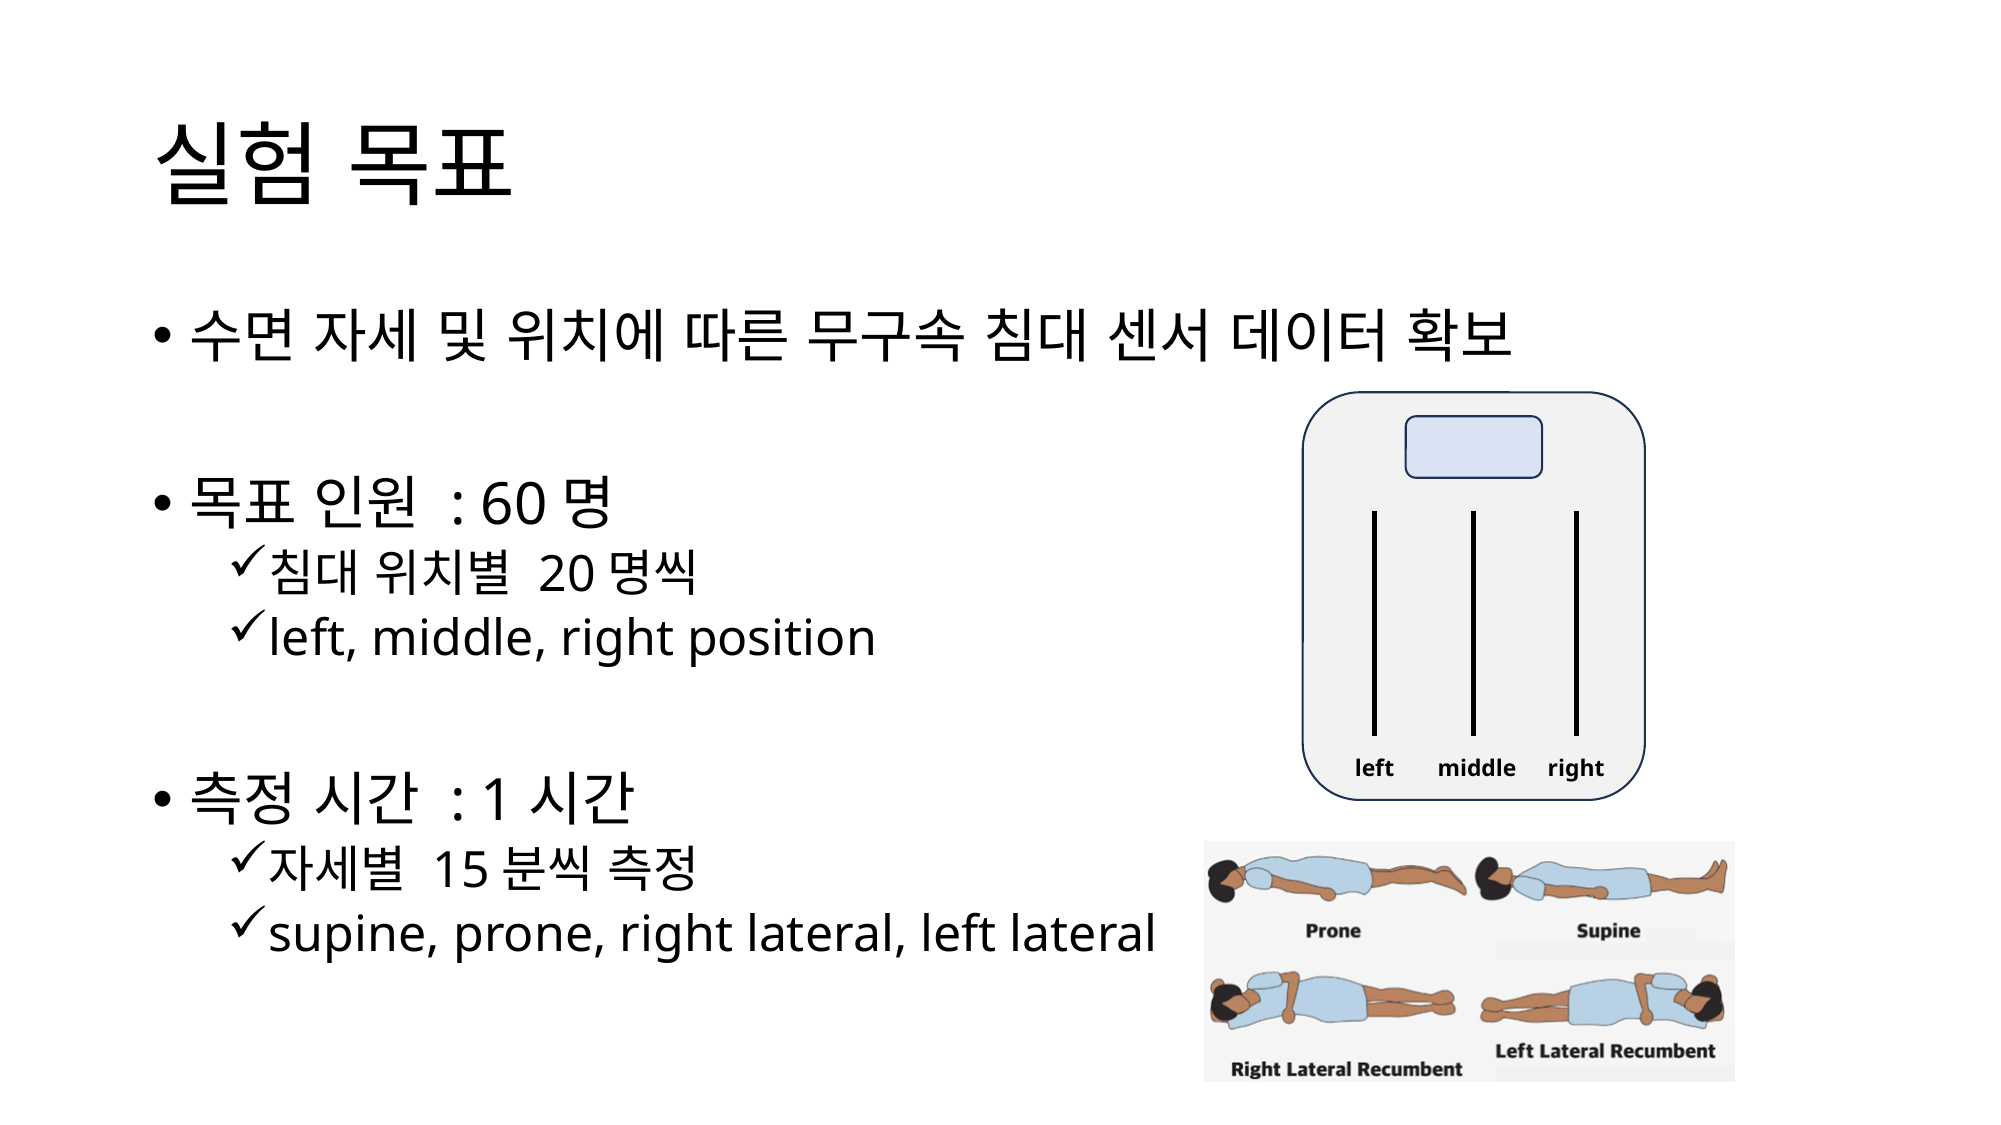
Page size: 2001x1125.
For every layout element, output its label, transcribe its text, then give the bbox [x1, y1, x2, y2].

title 실험 목표 [137, 59, 1863, 278]
list 수면 자세 및 위치에 따른 무구속 침대 센서 데이터 확보 목표 인원 : 60명 침대 위치별 20명씩 left, middle, right position 측정 시간 : 1시간 자세별 15분씩 측정 supine, prone, right lateral, left lateral [137, 299, 1863, 1014]
text_box [1324, 789, 1624, 801]
text_box [1404, 415, 1544, 479]
text_box middle [1432, 746, 1519, 789]
text_box [1301, 391, 1646, 783]
picture [1202, 840, 1735, 1082]
text_box right [1519, 746, 1633, 789]
text_box left [1317, 746, 1432, 789]
